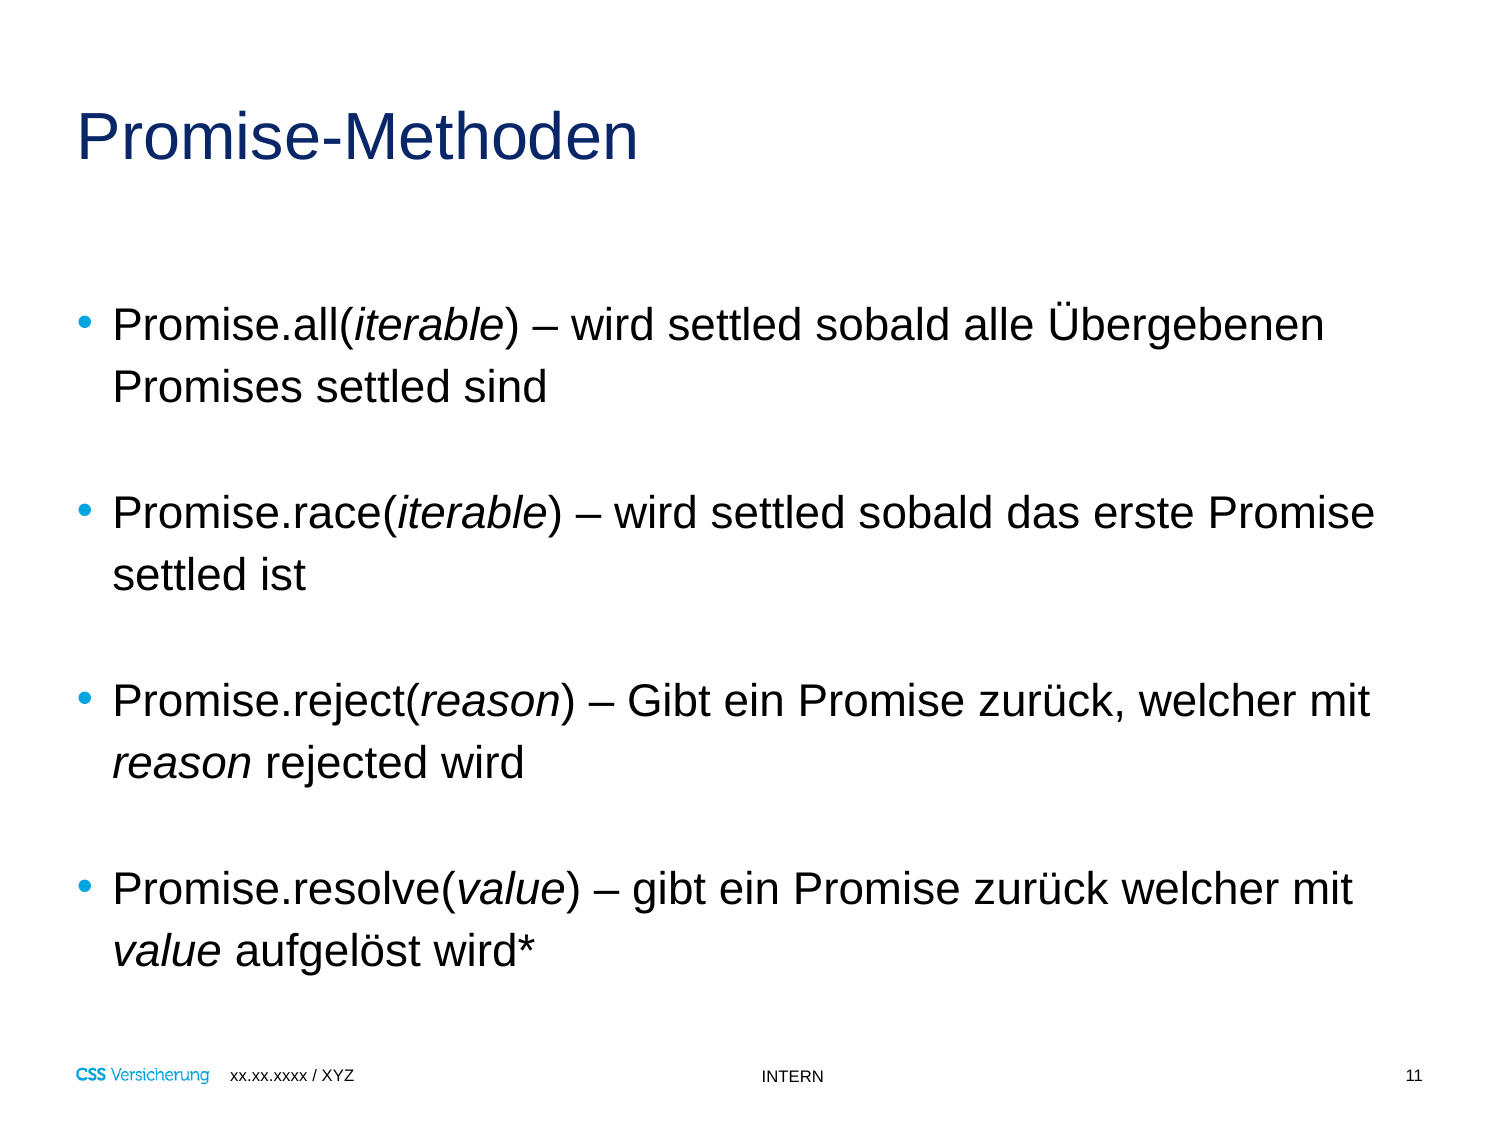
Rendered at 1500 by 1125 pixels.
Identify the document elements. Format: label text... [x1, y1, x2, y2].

slide_number xx.xx.xxxx / XYZ [230, 1058, 739, 1090]
slide_number 11 [1364, 1058, 1424, 1090]
title Promise-Methoden [76, 30, 1424, 173]
picture [70, 1061, 215, 1090]
footer INTERN [761, 1059, 1341, 1090]
list Promise.all(iterable) – wird settled sobald alle Übergebenen Promises settled sind Promise.race(iterable) – wird settled sobald das erste Promise settled ist Promise.reject(reason) – Gibt ein Promise zurück, welcher mit reason rejected wird Promise.resolve(value) – gibt ein Promise zurück welcher mit value aufgelöst wird* [76, 231, 1424, 1047]
